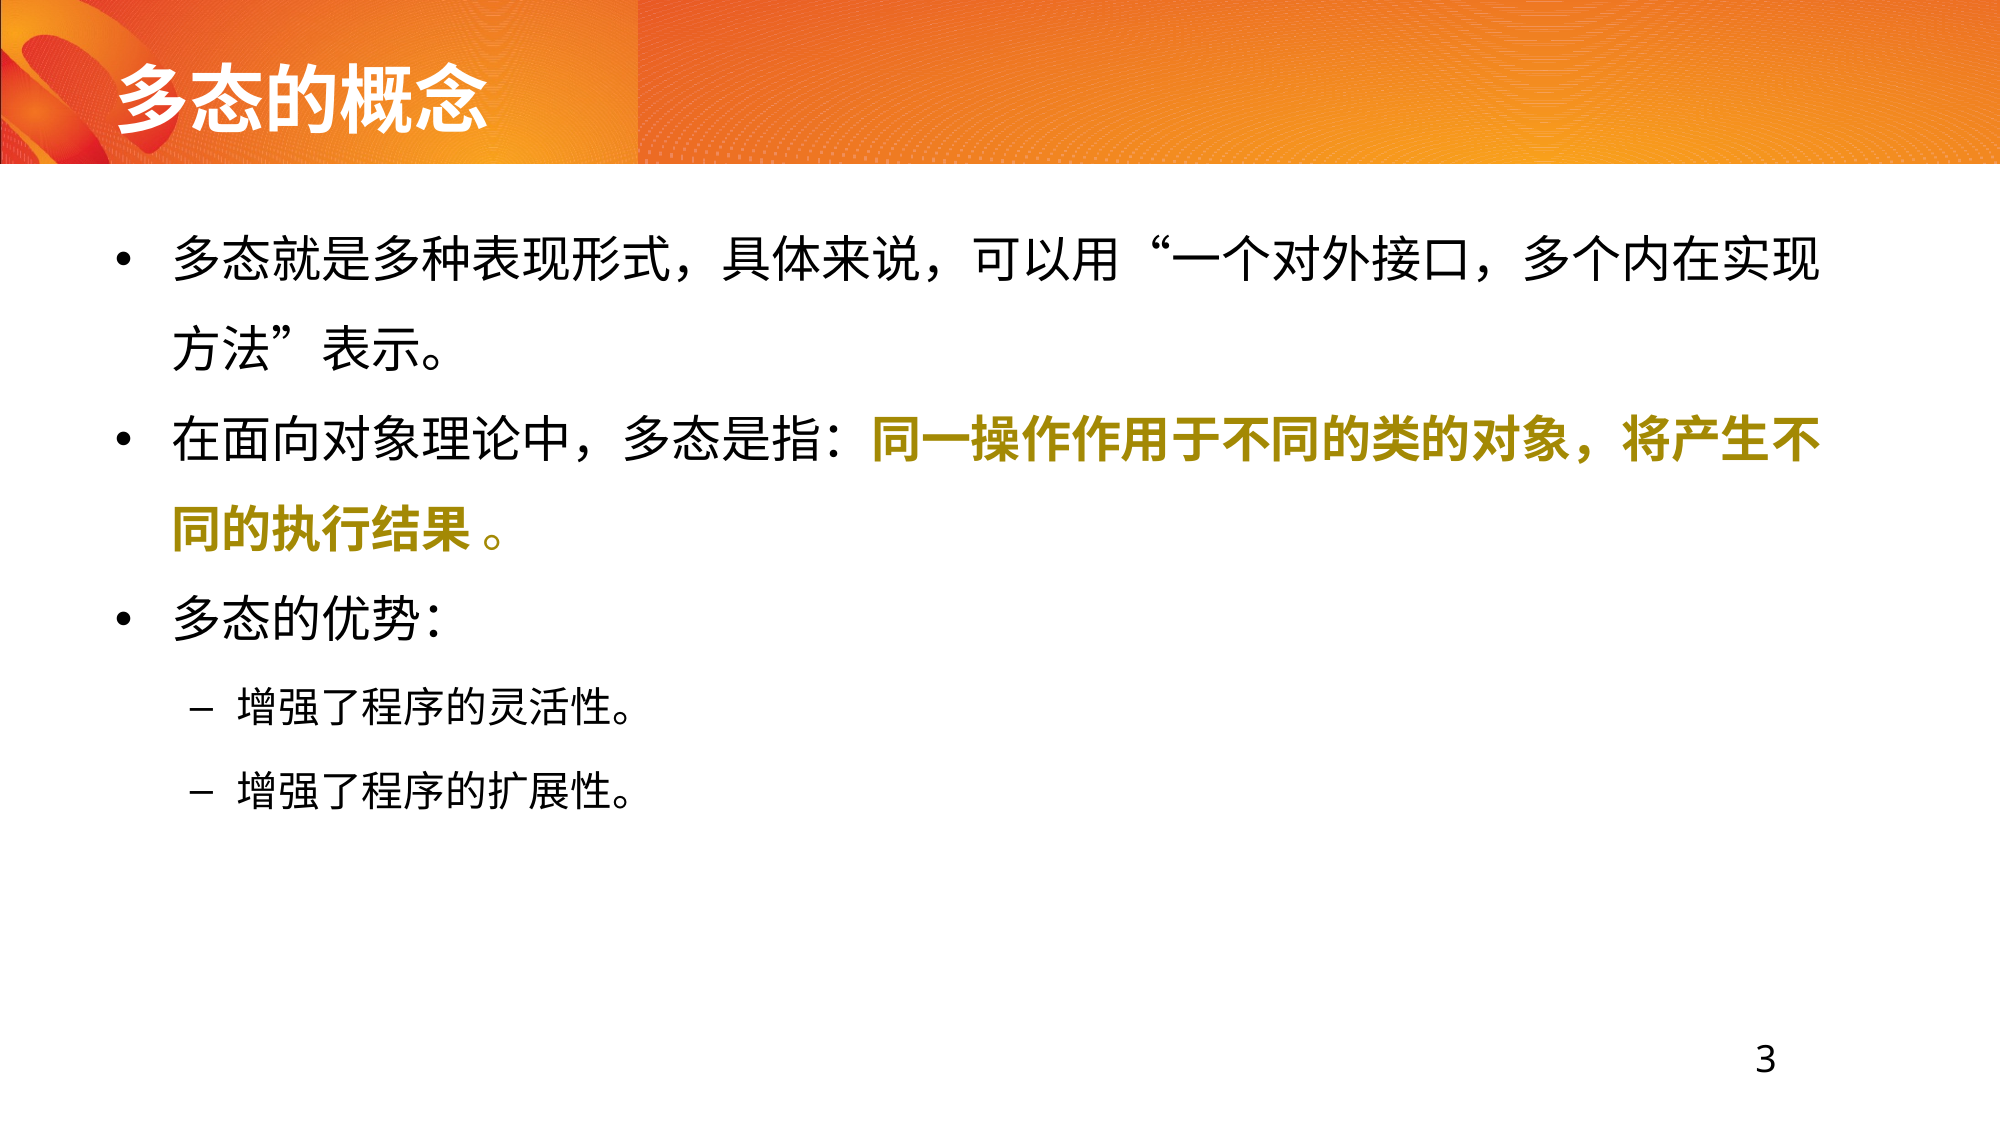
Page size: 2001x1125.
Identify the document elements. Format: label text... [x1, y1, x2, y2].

list 多态就是多种表现形式，具体来说，可以用“一个对外接口，多个内在实现方法”表示。 在面向对象理论中，多态是指：同一操作作用于不同的类的对象，将产生不同的执行结果 。 多态的优势： 增强了程序的灵活性。 增强了程序的扩展性。 [99, 190, 1851, 1005]
title 多态的概念 [99, 45, 1900, 167]
picture [0, 0, 2000, 164]
